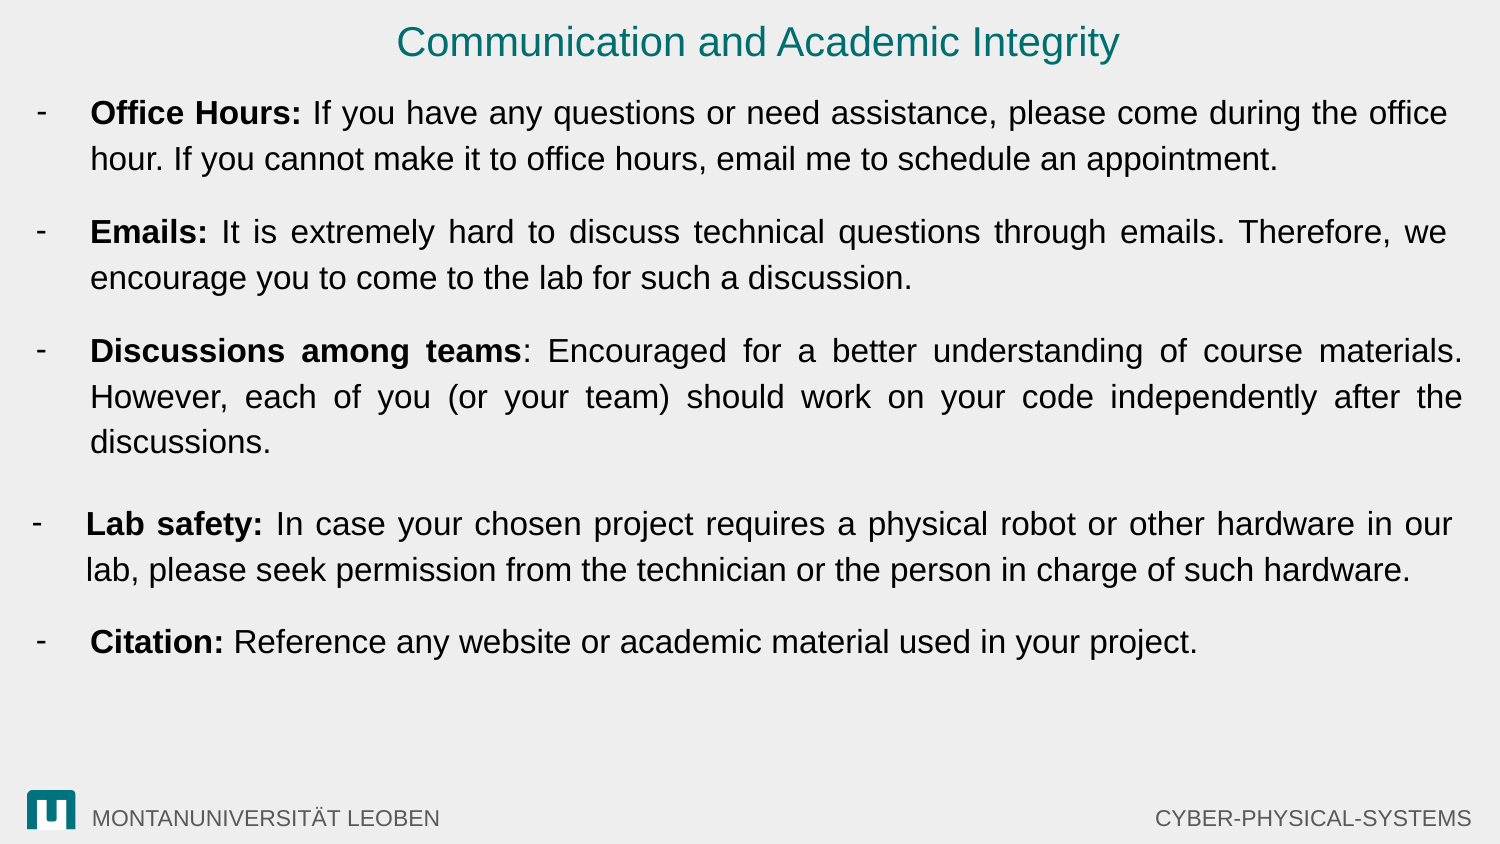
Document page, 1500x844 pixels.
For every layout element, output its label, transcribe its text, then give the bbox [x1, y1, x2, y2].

picture [27, 790, 76, 830]
text_box Emails: It is extremely hard to discuss technical questions through emails. Therefore, we encourage you to come to the lab for such a discussion. [0, 197, 1465, 303]
text_box Citation: Reference any website or academic material used in your project. [0, 599, 1500, 675]
text_box Discussions among teams: Encouraged for a better understanding of course materials. However, each of you (or your team) should work on your code independently after the discussions. [0, 318, 1480, 466]
text_box Lab safety: In case your chosen project requires a physical robot or other hardware in our lab, please seek permission from the technician or the person in charge of such hardware. [0, 481, 1470, 603]
text_box Office Hours: If you have any questions or need assistance, please come during the office hour. If you cannot make it to office hours, email me to schedule an appointment. [0, 72, 1465, 191]
title Communication and Academic Integrity [8, 0, 1500, 94]
